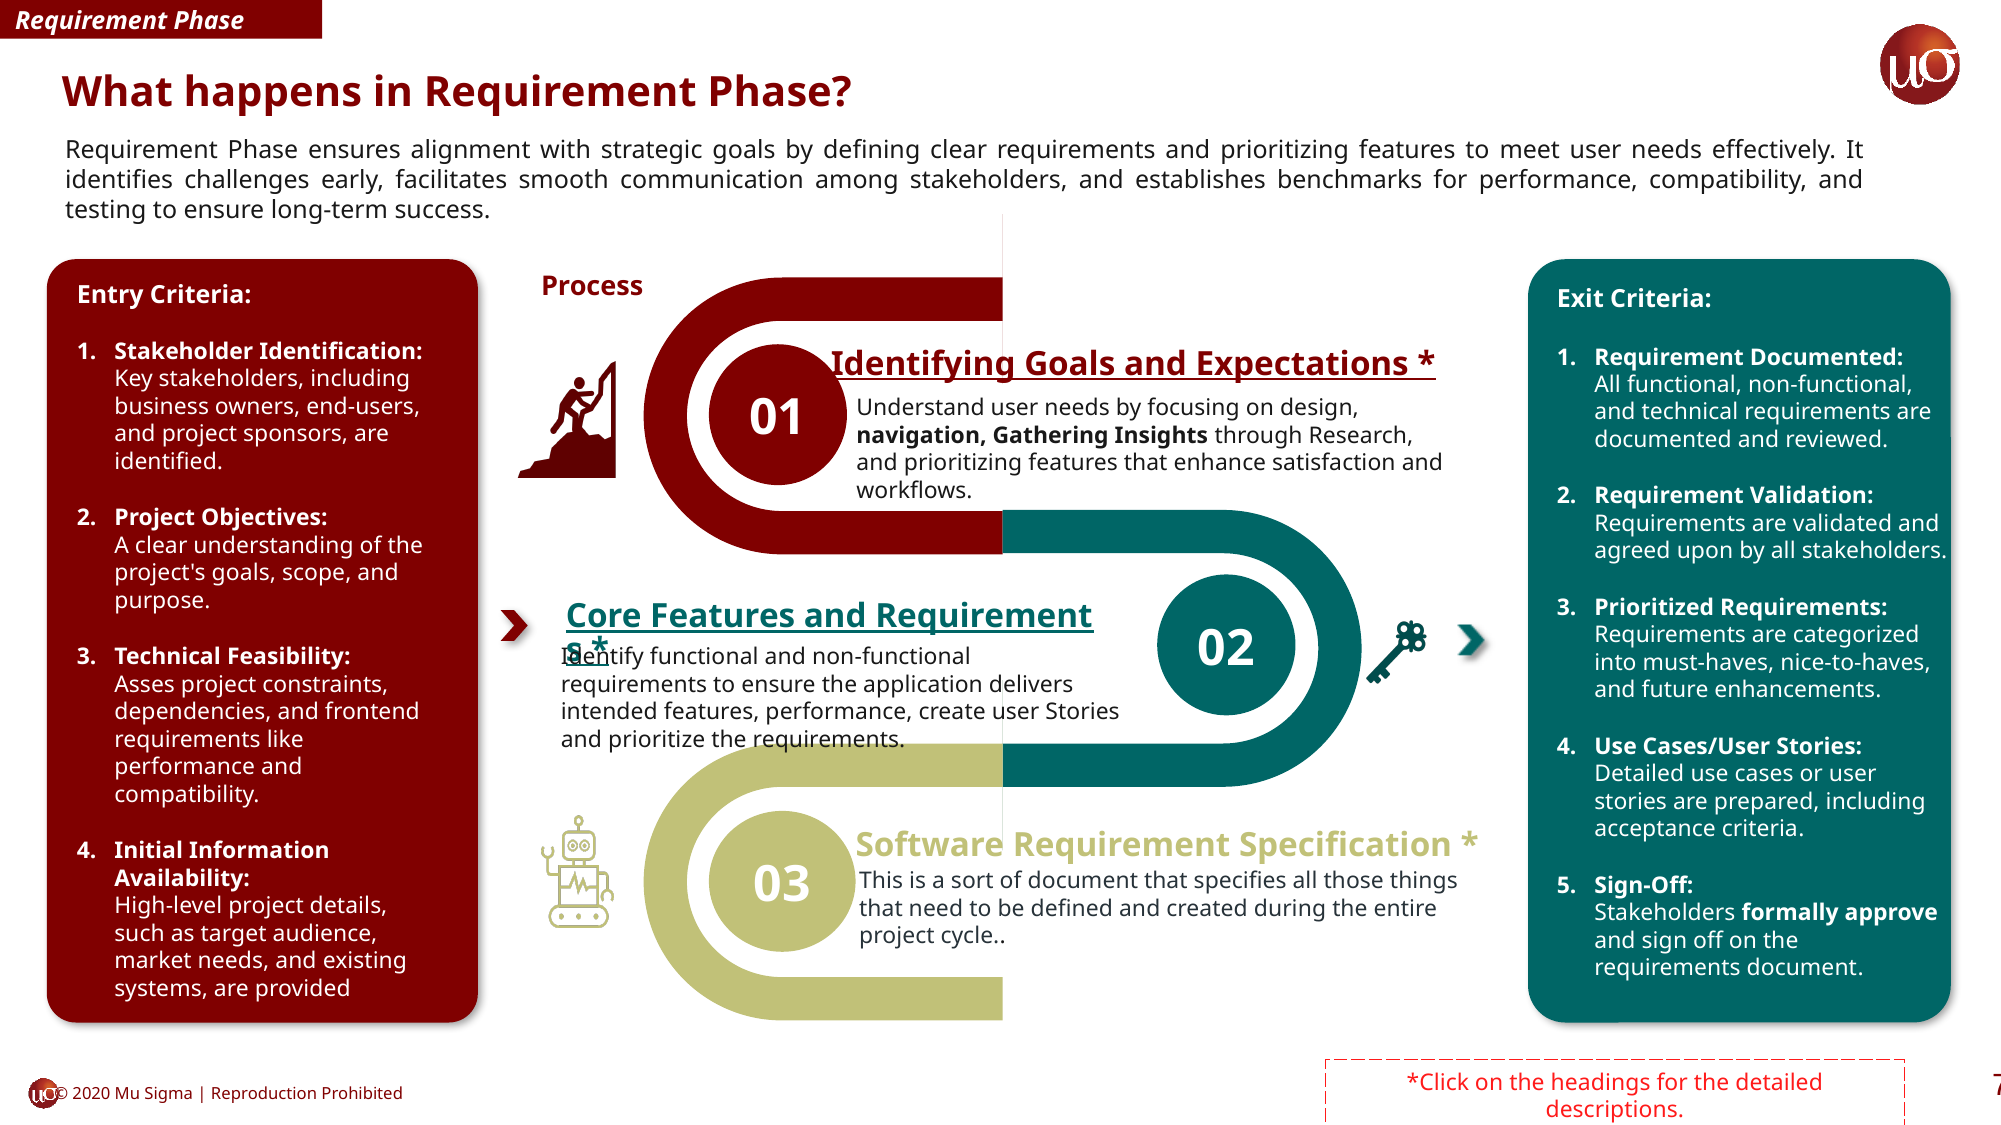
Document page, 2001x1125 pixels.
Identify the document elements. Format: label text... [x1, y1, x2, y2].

text_box Requirement Phase [0, 0, 323, 39]
picture [26, 1078, 61, 1109]
picture [1874, 24, 1966, 111]
text_box [46, 259, 478, 1023]
text_box Exit Criteria: Requirement Documented: All functional, non-functional, and technical requirements are documented and reviewed. Requirement Validation: Requirements are validated and agreed upon by all stakeholders. Prioritized Requirements: Requirements are categorized into must-haves, nice-to-haves, and future enhancements. Use Cases/User Stories: Detailed use cases or user stories are prepared, including acceptance criteria. Sign-Off: Stakeholders formally approve and sign off on the requirements document. [1542, 275, 1966, 988]
picture [1452, 620, 1499, 670]
text_box Entry Criteria: Stakeholder Identification: Key stakeholders, including business owners, end-users, and project sponsors, are identified. Project Objectives: A clear understanding of the project's goals, scope, and purpose. Technical Feasibility: Asses project constraints, dependencies, and frontend requirements like performance and compatibility. Initial Information Availability: High-level project details, such as target audience, market needs, and existing systems, are provided [62, 270, 458, 1008]
text_box Requirement Phase ensures alignment with strategic goals by defining clear requirements and prioritizing features to meet user needs effectively. It identifies challenges early, facilitates smooth communication among stakeholders, and establishes benchmarks for performance, compatibility, and testing to ensure long-term success. [50, 126, 1882, 231]
text_box [1538, 259, 1951, 1023]
text_box *Click on the headings for the detailed descriptions. [1325, 1059, 1905, 1125]
text_box What happens in Requirement Phase? [47, 63, 1862, 143]
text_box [508, 213, 1531, 1021]
